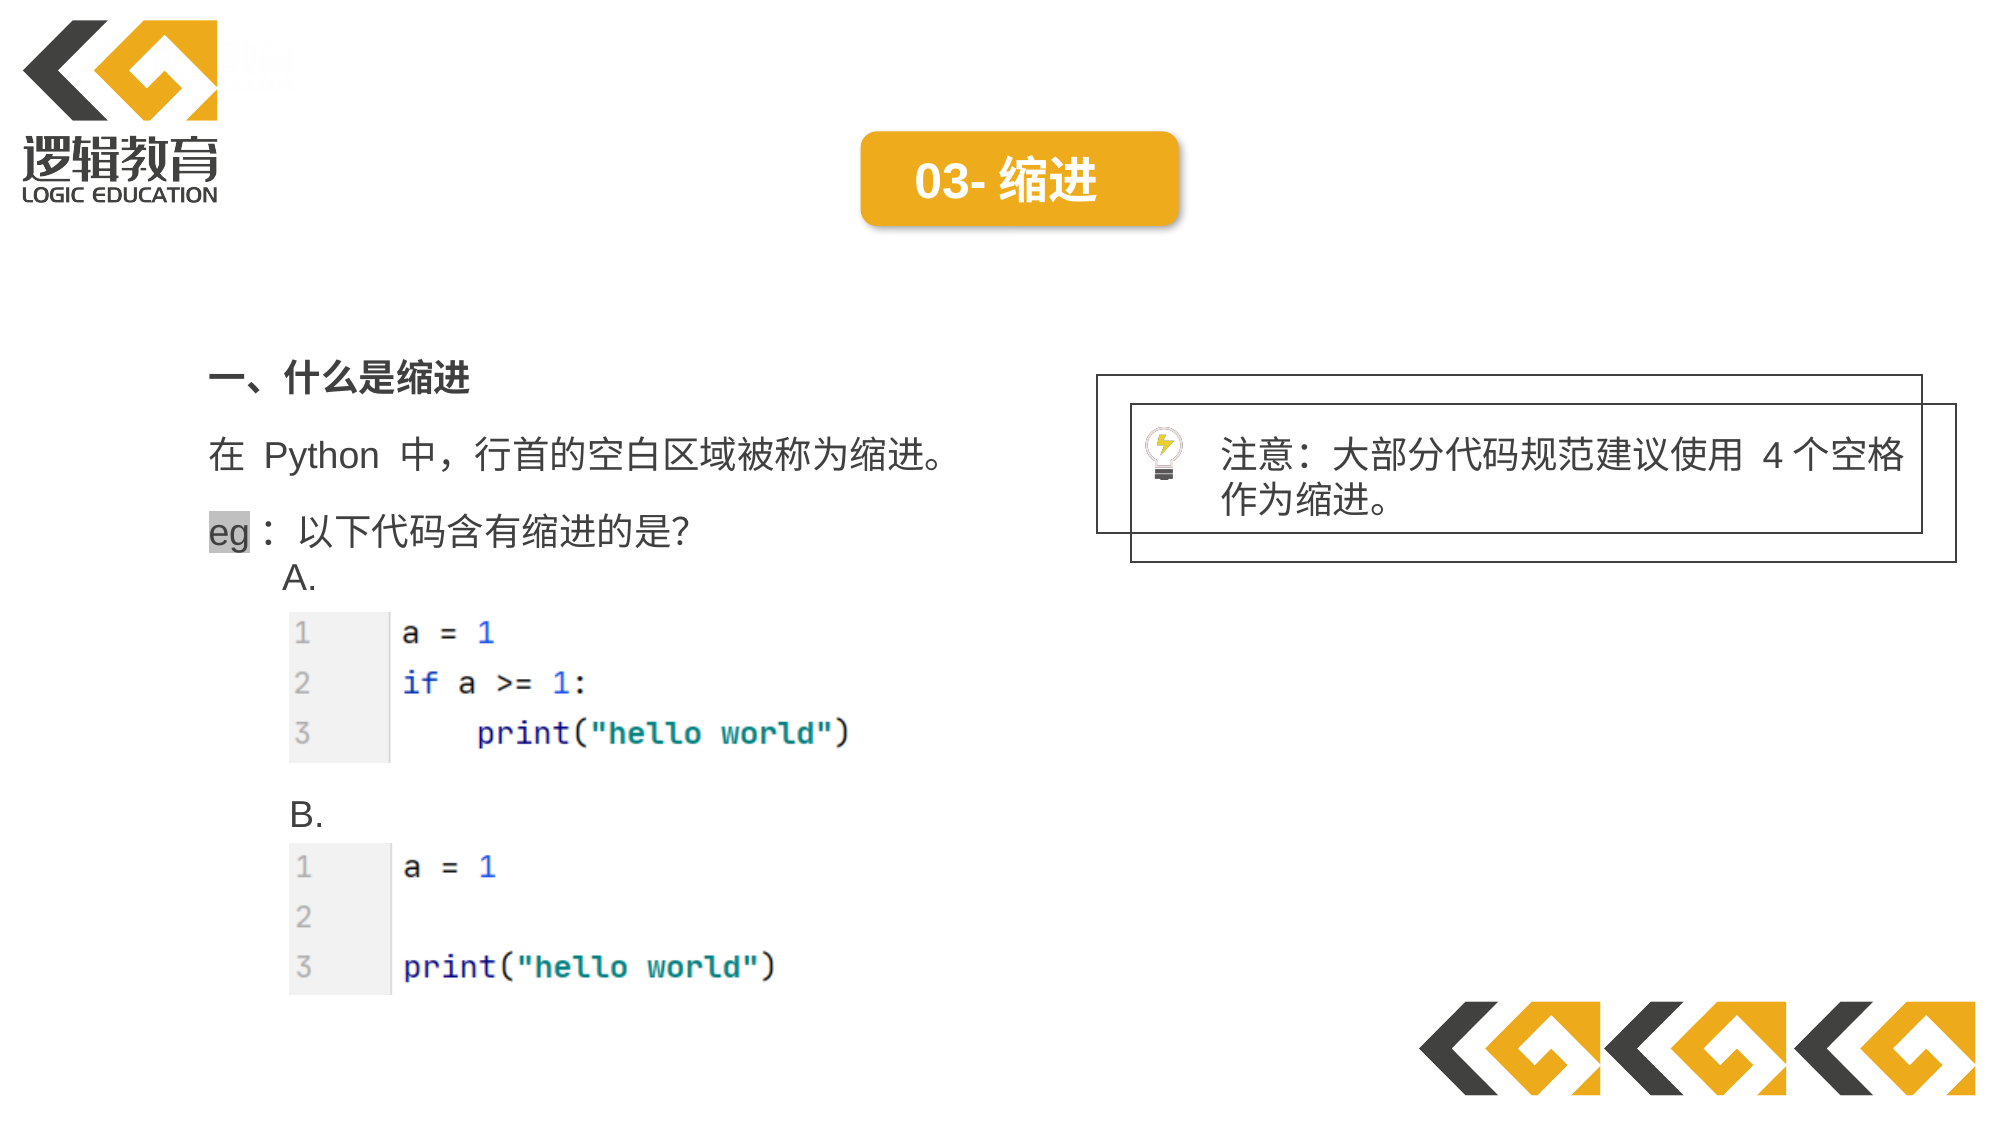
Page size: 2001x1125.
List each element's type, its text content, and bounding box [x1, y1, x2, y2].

text_box [1096, 374, 1923, 534]
picture [1137, 426, 1191, 481]
text_box 一、什么是缩进 [193, 346, 1017, 407]
picture [289, 612, 862, 763]
picture [289, 842, 785, 995]
picture [0, 0, 304, 224]
text_box [860, 131, 1179, 226]
text_box [1130, 403, 1957, 563]
text_box eg：以下代码含有缩进的是？ A. [193, 500, 1173, 606]
text_box 在 Python 中，行首的空白区域被称为缩进。 [193, 423, 1096, 484]
picture [1394, 940, 2000, 1125]
text_box B. [274, 782, 1253, 843]
text_box 03-缩进 [899, 140, 1138, 216]
